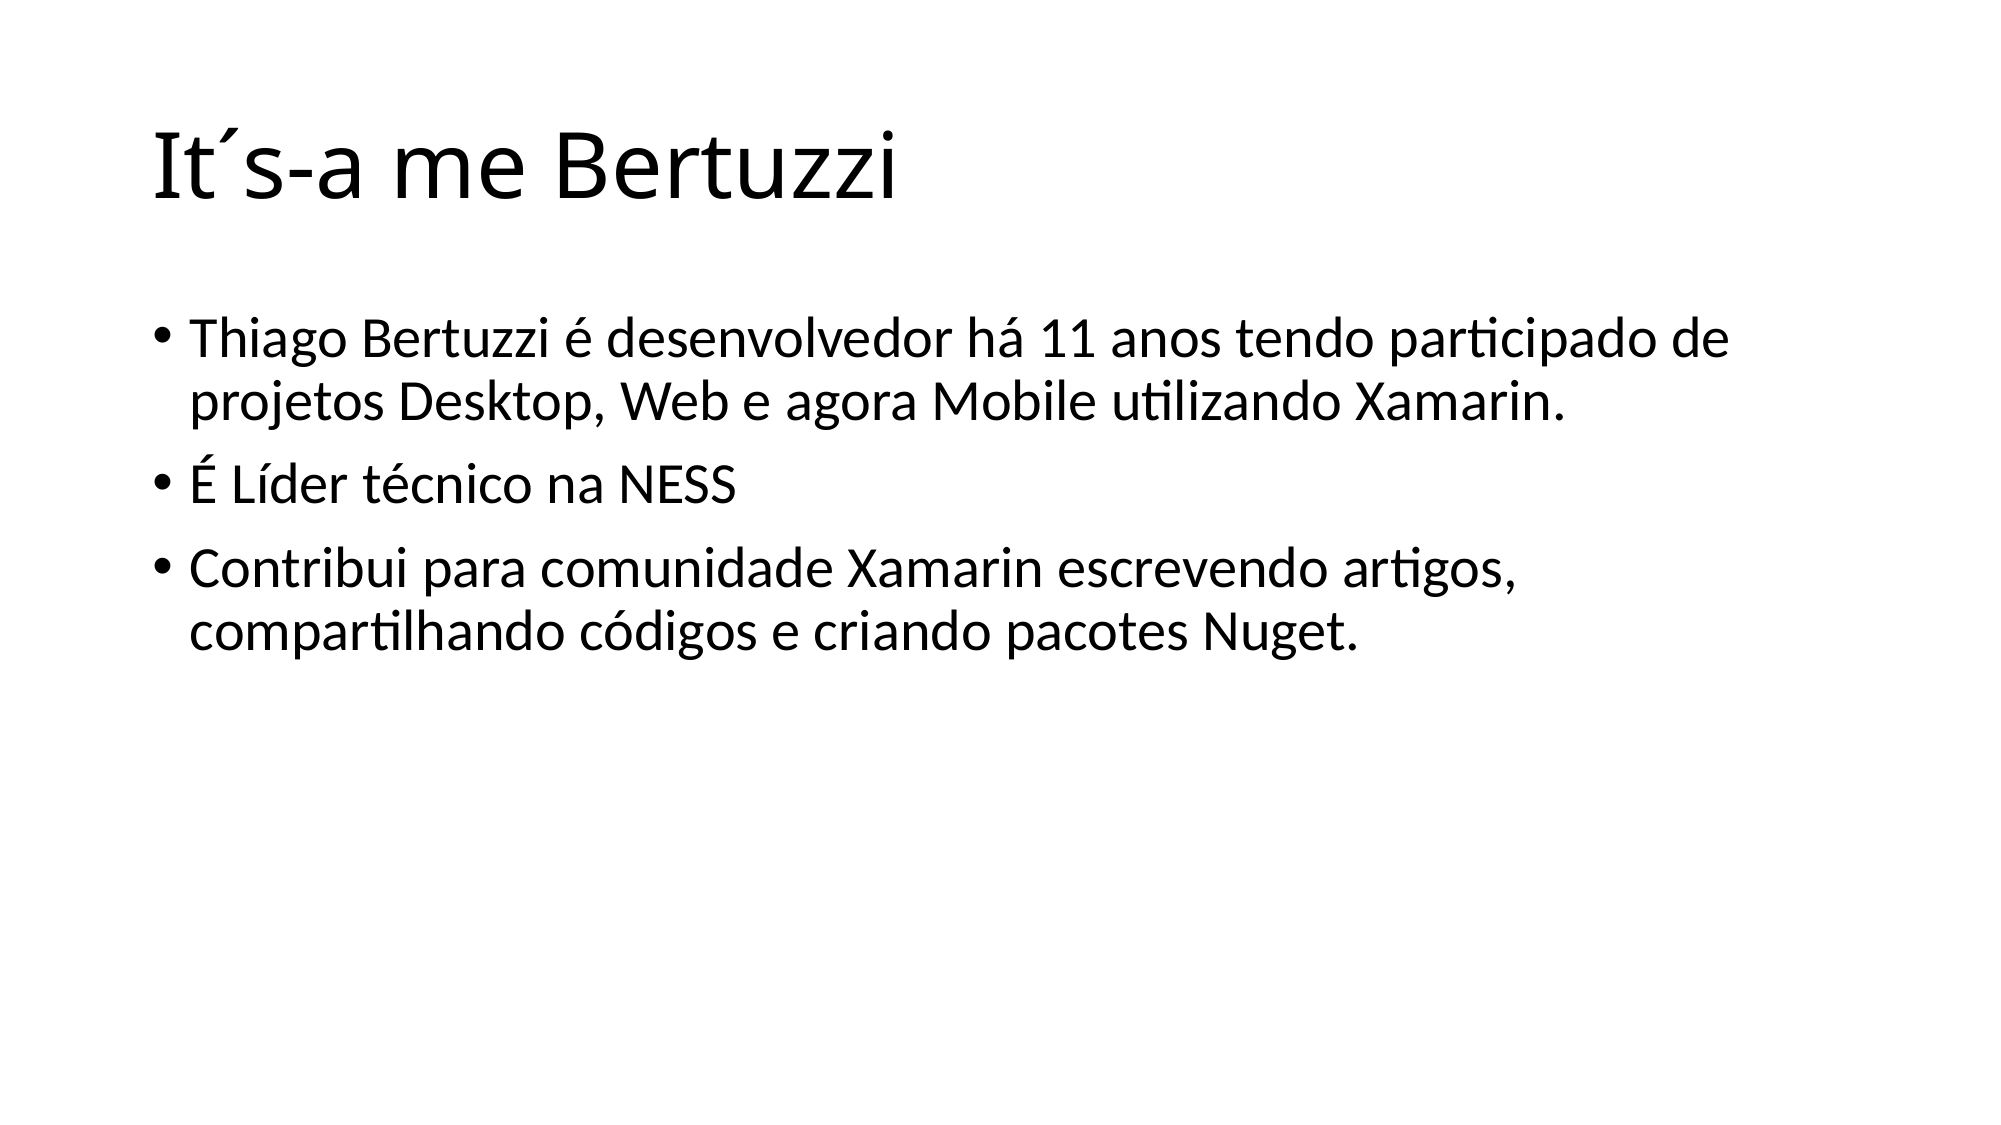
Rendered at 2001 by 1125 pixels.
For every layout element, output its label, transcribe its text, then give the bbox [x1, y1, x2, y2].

title It´s-a me Bertuzzi [137, 59, 1863, 278]
list Thiago Bertuzzi é desenvolvedor há 11 anos tendo participado de projetos Desktop, Web e agora Mobile utilizando Xamarin. É Líder técnico na NESS Contribui para comunidade Xamarin escrevendo artigos, compartilhando códigos e criando pacotes Nuget. [137, 299, 1863, 1014]
